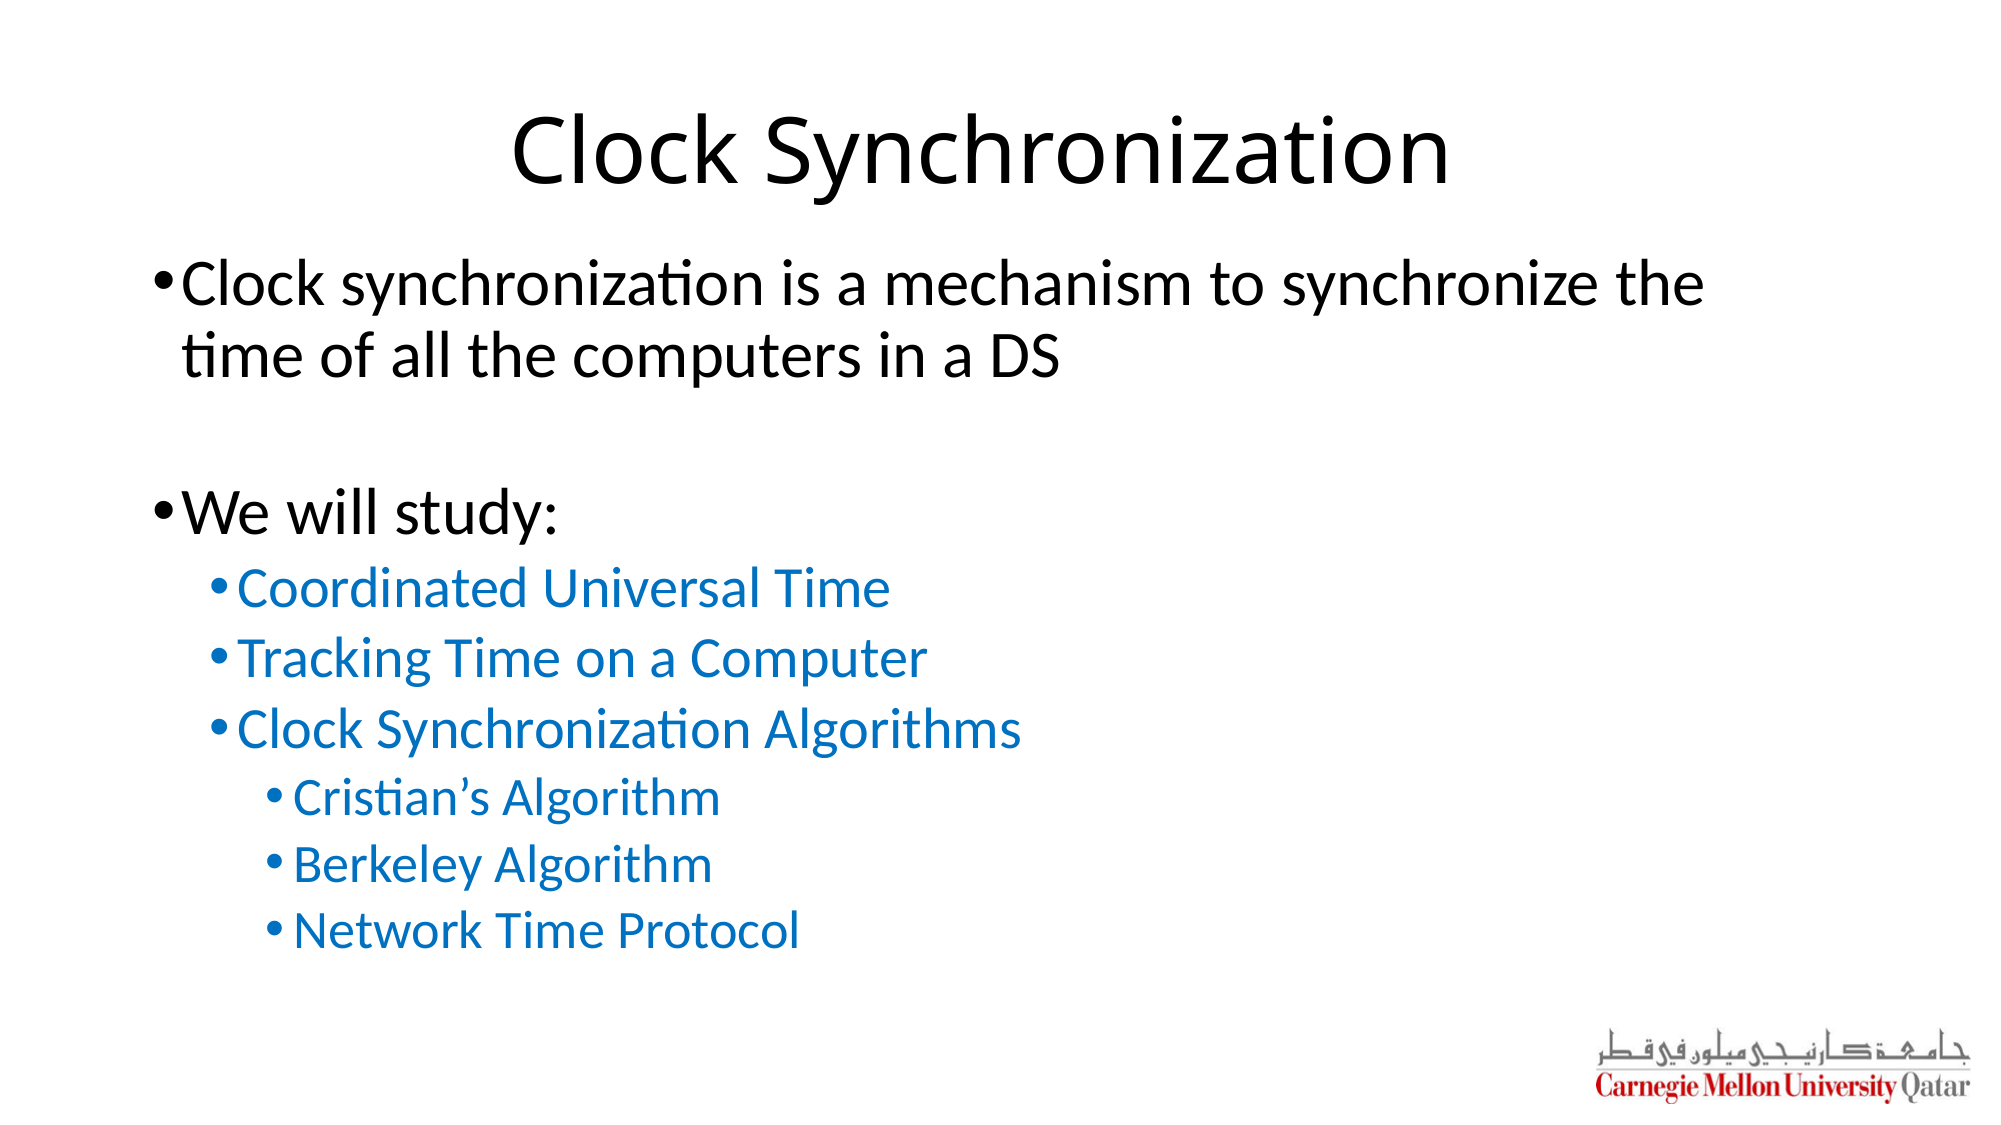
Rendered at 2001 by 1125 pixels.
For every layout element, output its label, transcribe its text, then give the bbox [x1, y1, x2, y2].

title Clock Synchronization [288, 45, 1675, 239]
list Clock synchronization is a mechanism to synchronize the time of all the computers in a DS We will study: Coordinated Universal Time Tracking Time on a Computer Clock Synchronization Algorithms Cristian’s Algorithm Berkeley Algorithm Network Time Protocol [138, 239, 1812, 983]
picture [1596, 1027, 1971, 1104]
